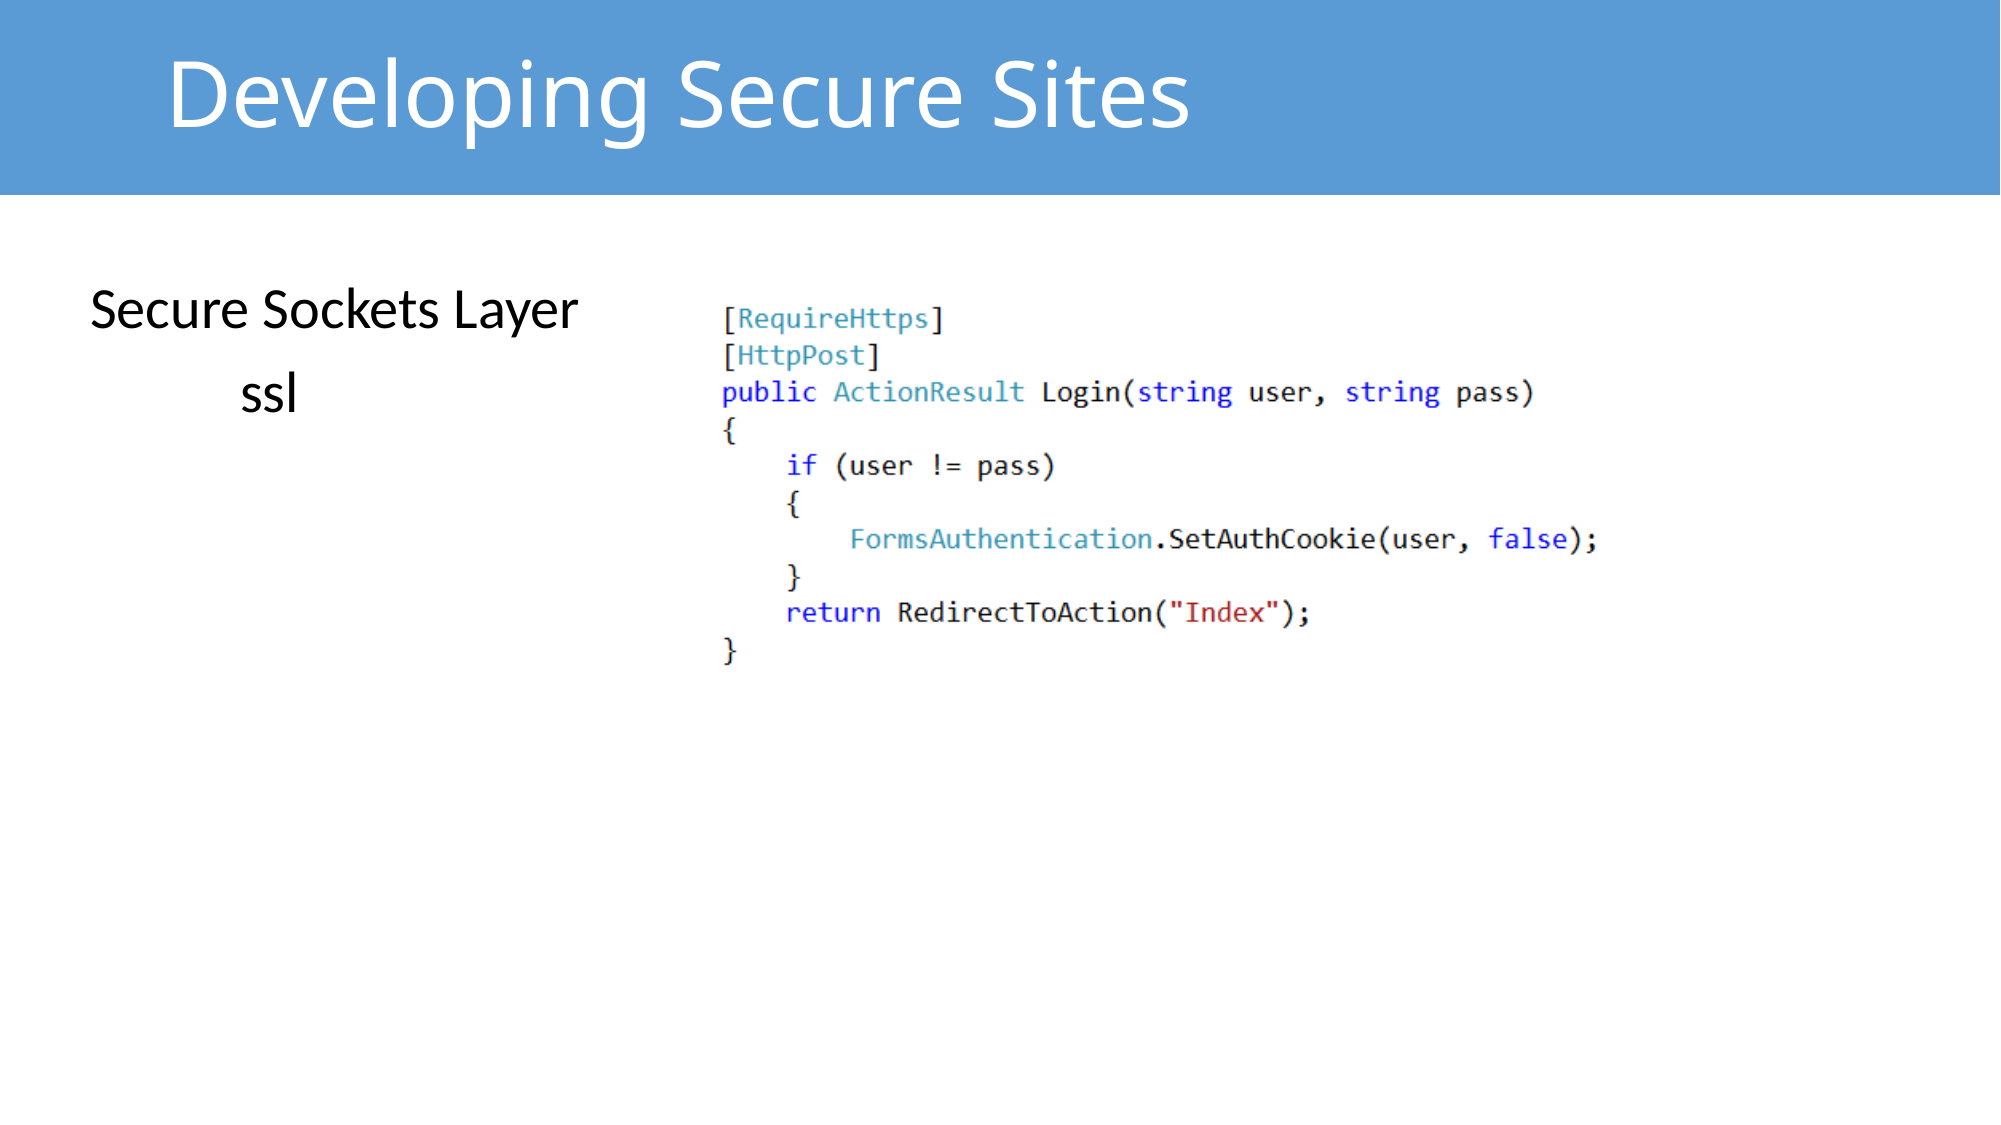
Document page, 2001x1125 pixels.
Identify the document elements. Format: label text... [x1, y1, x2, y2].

text_box Secure Sockets Layer ssl [75, 270, 971, 439]
title Developing Secure Sites [0, 0, 2000, 195]
picture [698, 293, 1616, 686]
